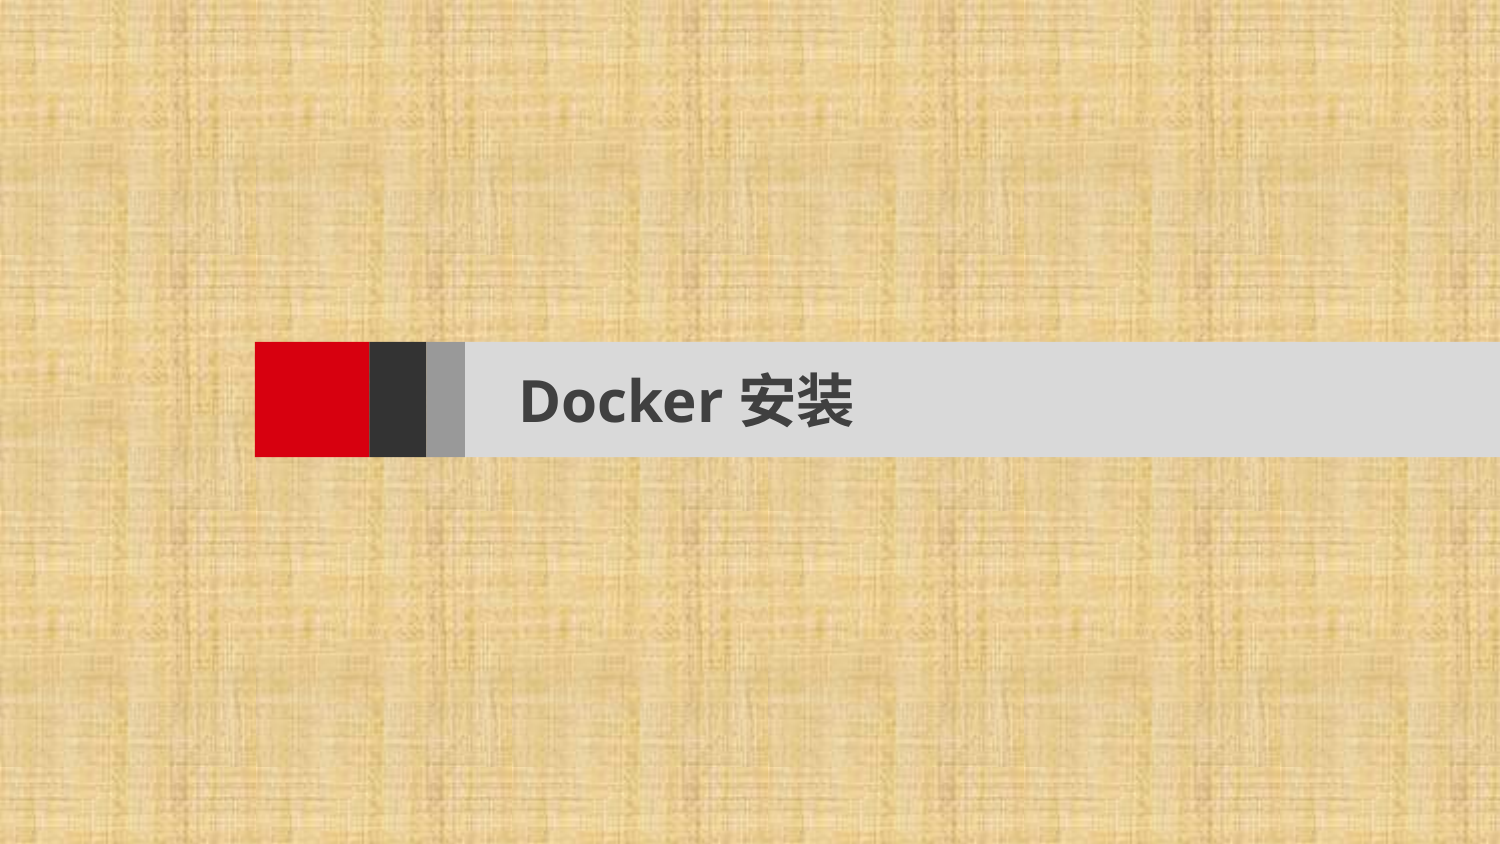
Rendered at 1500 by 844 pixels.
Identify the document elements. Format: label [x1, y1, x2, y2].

text_box [254, 341, 1500, 458]
picture [0, 0, 1500, 844]
